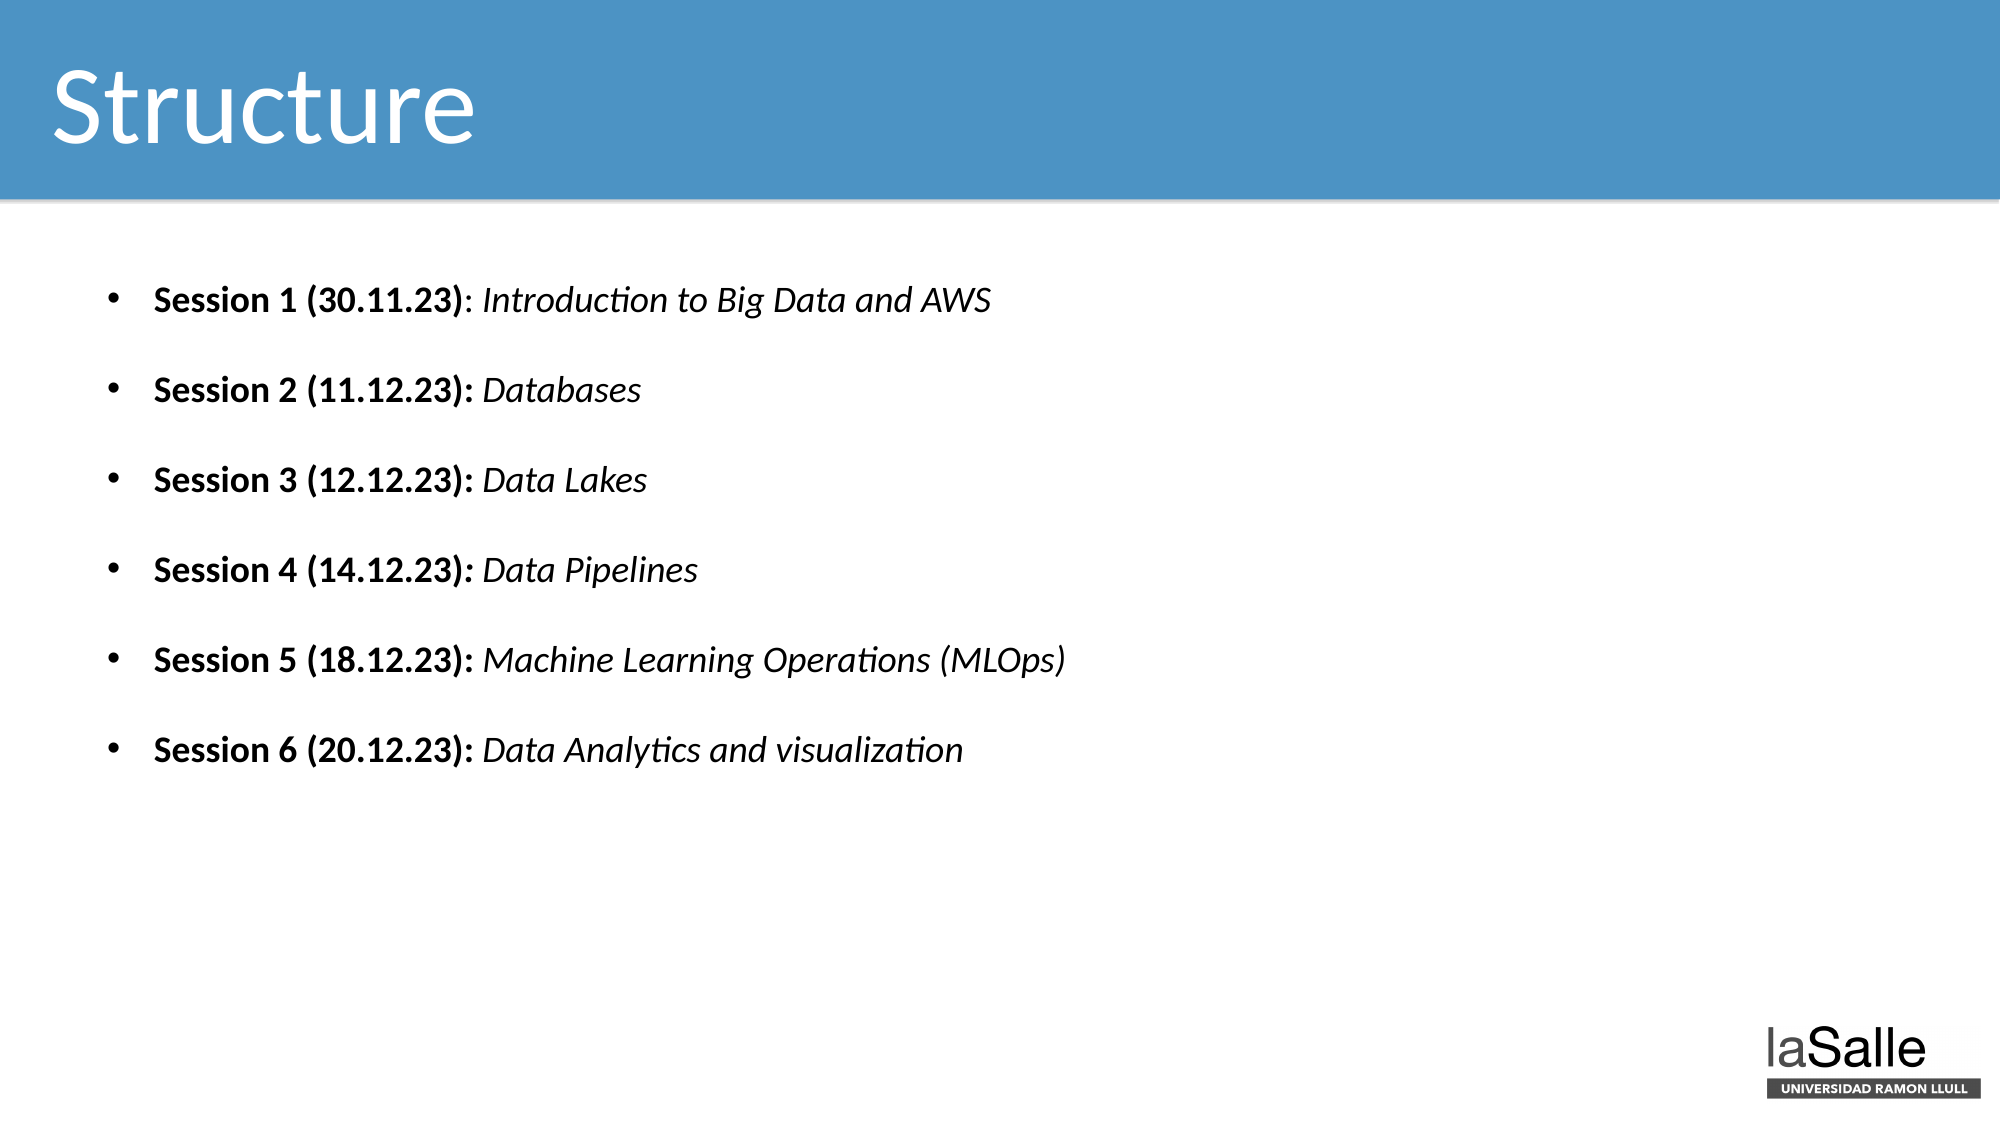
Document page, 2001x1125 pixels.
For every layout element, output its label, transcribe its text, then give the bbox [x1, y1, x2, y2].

text_box Structure [36, 23, 1338, 174]
text_box Session 1 (30.11.23): Introduction to Big Data and AWS Session 2 (11.12.23): Databases Session 3 (12.12.23): Data Lakes Session 4 (14.12.23): Data Pipelines Session 5 (18.12.23): Machine Learning Operations (MLOps) Session 6 (20.12.23): Data Analytics and visualization [92, 267, 1603, 778]
picture [1767, 1026, 1981, 1104]
text_box [0, 0, 2000, 200]
